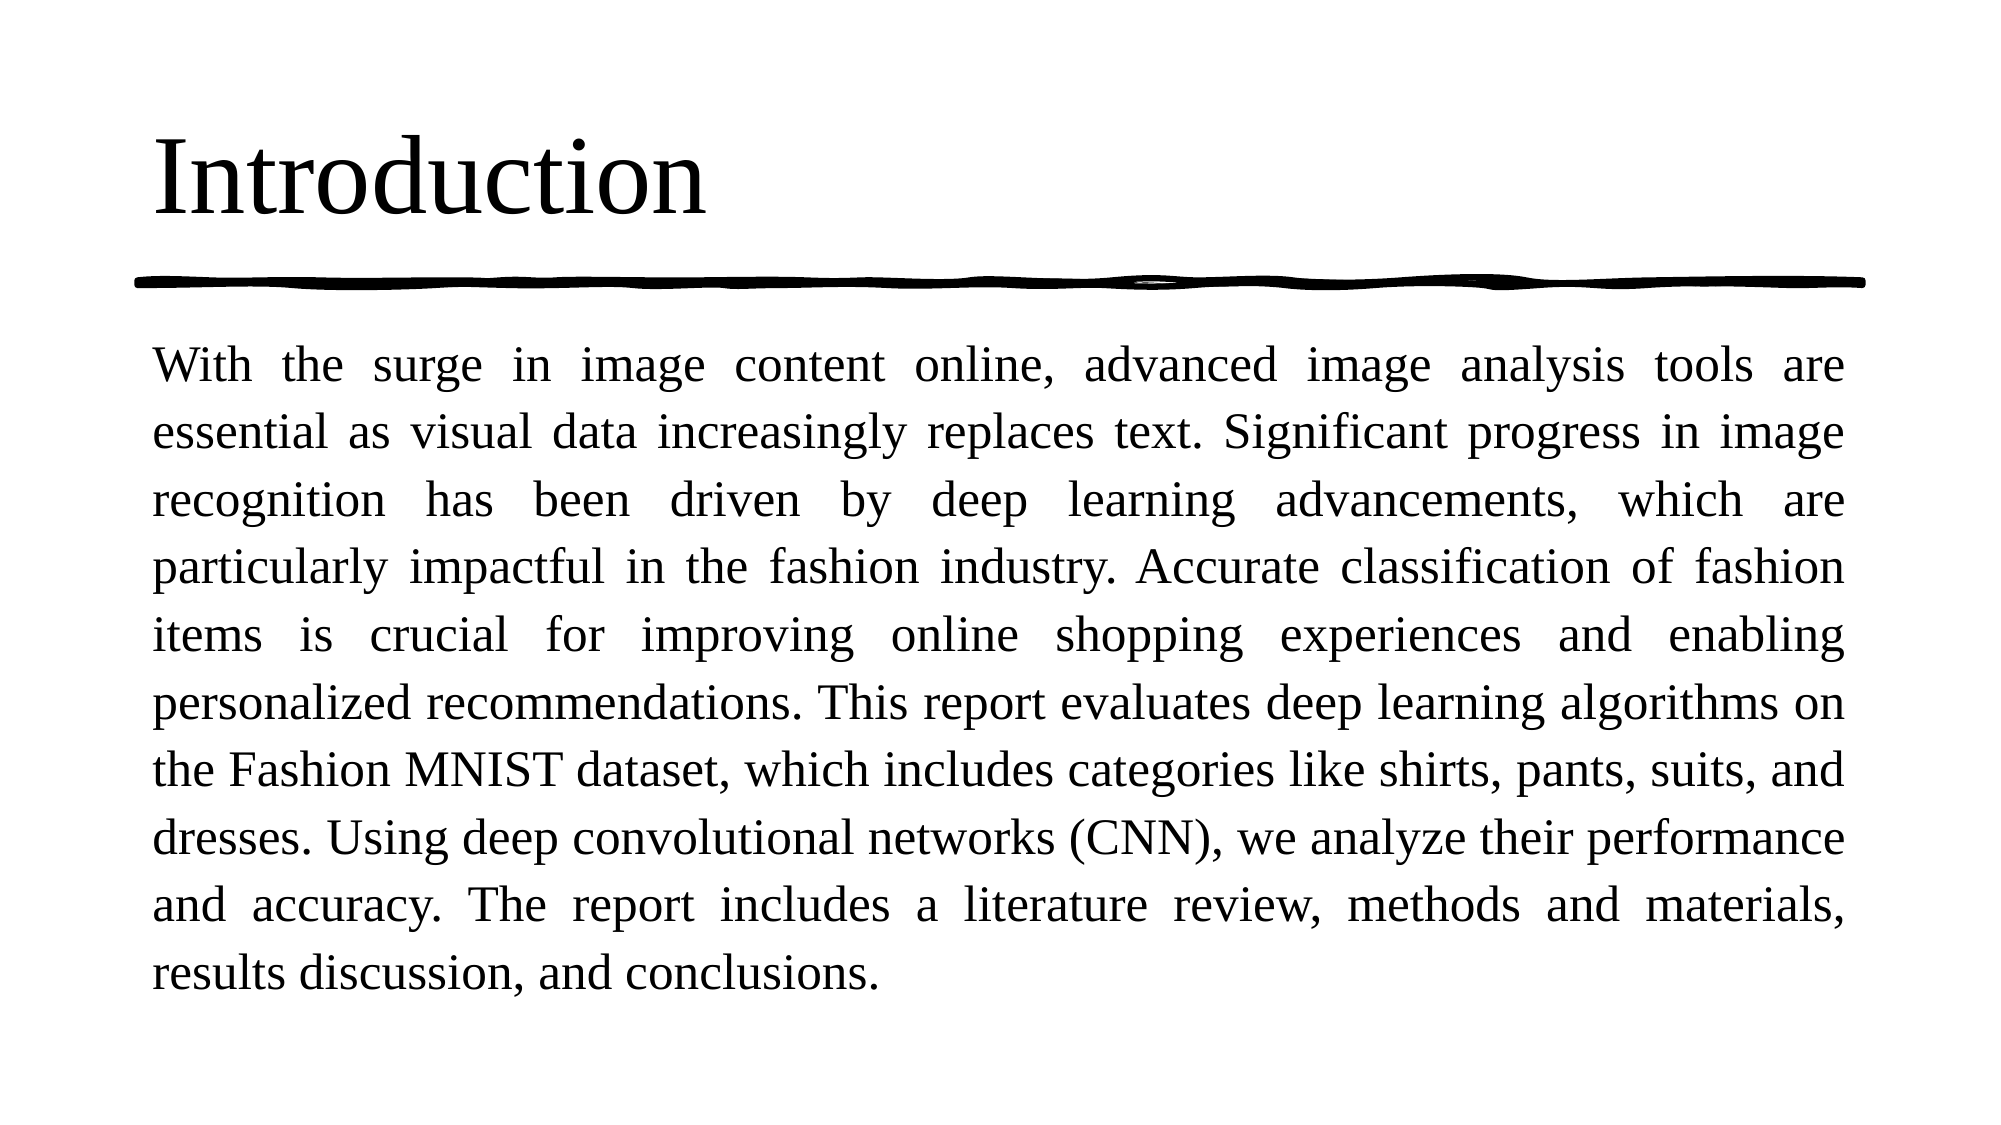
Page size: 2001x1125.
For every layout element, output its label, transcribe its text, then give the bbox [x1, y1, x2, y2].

title Introduction [137, 59, 1863, 278]
list With the surge in image content online, advanced image analysis tools are essential as visual data increasingly replaces text. Significant progress in image recognition has been driven by deep learning advancements, which are particularly impactful in the fashion industry. Accurate classification of fashion items is crucial for improving online shopping experiences and enabling personalized recommendations. This report evaluates deep learning algorithms on the Fashion MNIST dataset, which includes categories like shirts, pants, suits, and dresses. Using deep convolutional networks (CNN), we analyze their performance and accuracy. The report includes a literature review, methods and materials, results discussion, and conclusions. [137, 316, 1863, 1014]
